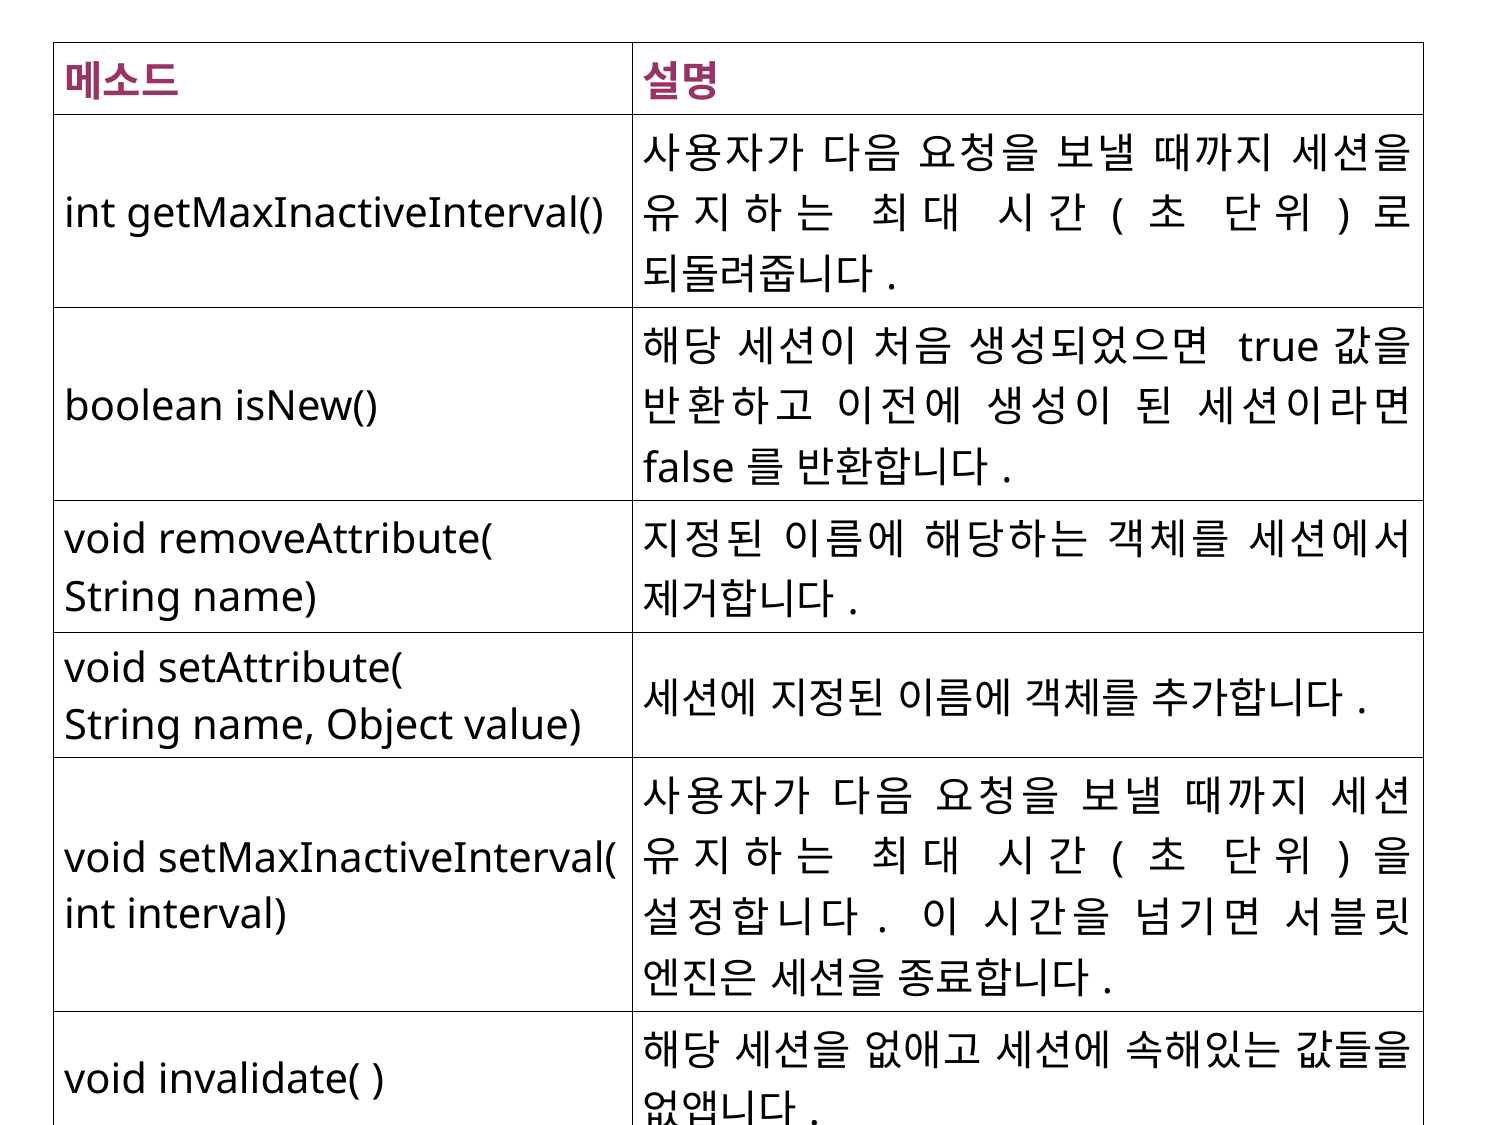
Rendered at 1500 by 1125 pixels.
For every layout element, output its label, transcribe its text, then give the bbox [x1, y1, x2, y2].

table_header 설명 [633, 43, 1423, 114]
table_cell 사용자가 다음 요청을 보낼 때까지 세션을 유지하는 최대 시간(초 단위)로 되돌려줍니다. [633, 115, 1423, 231]
table_cell 세션에 지정된 이름에 객체를 추가합니다. [633, 633, 1423, 757]
table_cell 사용자가 다음 요청을 보낼 때까지 세션 유지하는 최대 시간(초 단위)을 설정합니다. 이 시간을 넘기면 서블릿 엔진은 세션을 종료합니다. [633, 758, 1423, 1011]
table_cell void removeAttribute( String name) [54, 501, 632, 632]
text_box [430, 231, 1500, 307]
table_cell 해당 세션이 처음 생성되었으면 true값을 반환하고 이전에 생성이 된 세션이라면 false를 반환합니다. [633, 308, 1423, 500]
table_cell 지정된 이름에 해당하는 객체를 세션에서 제거합니다. [633, 501, 1423, 632]
text_box [0, 0, 1500, 75]
table_cell void setMaxInactiveInterval( int interval) [54, 758, 632, 1011]
table_cell 해당 세션을 없애고 세션에 속해있는 값들을 없앱니다. [633, 1012, 1423, 1125]
table_cell boolean isNew() [54, 308, 632, 500]
table_cell void setAttribute( String name, Object value) [54, 633, 632, 757]
table_cell void invalidate( ) [54, 1012, 632, 1125]
table_header 메소드 [54, 43, 632, 114]
table_cell int getMaxInactiveInterval() [54, 115, 632, 307]
